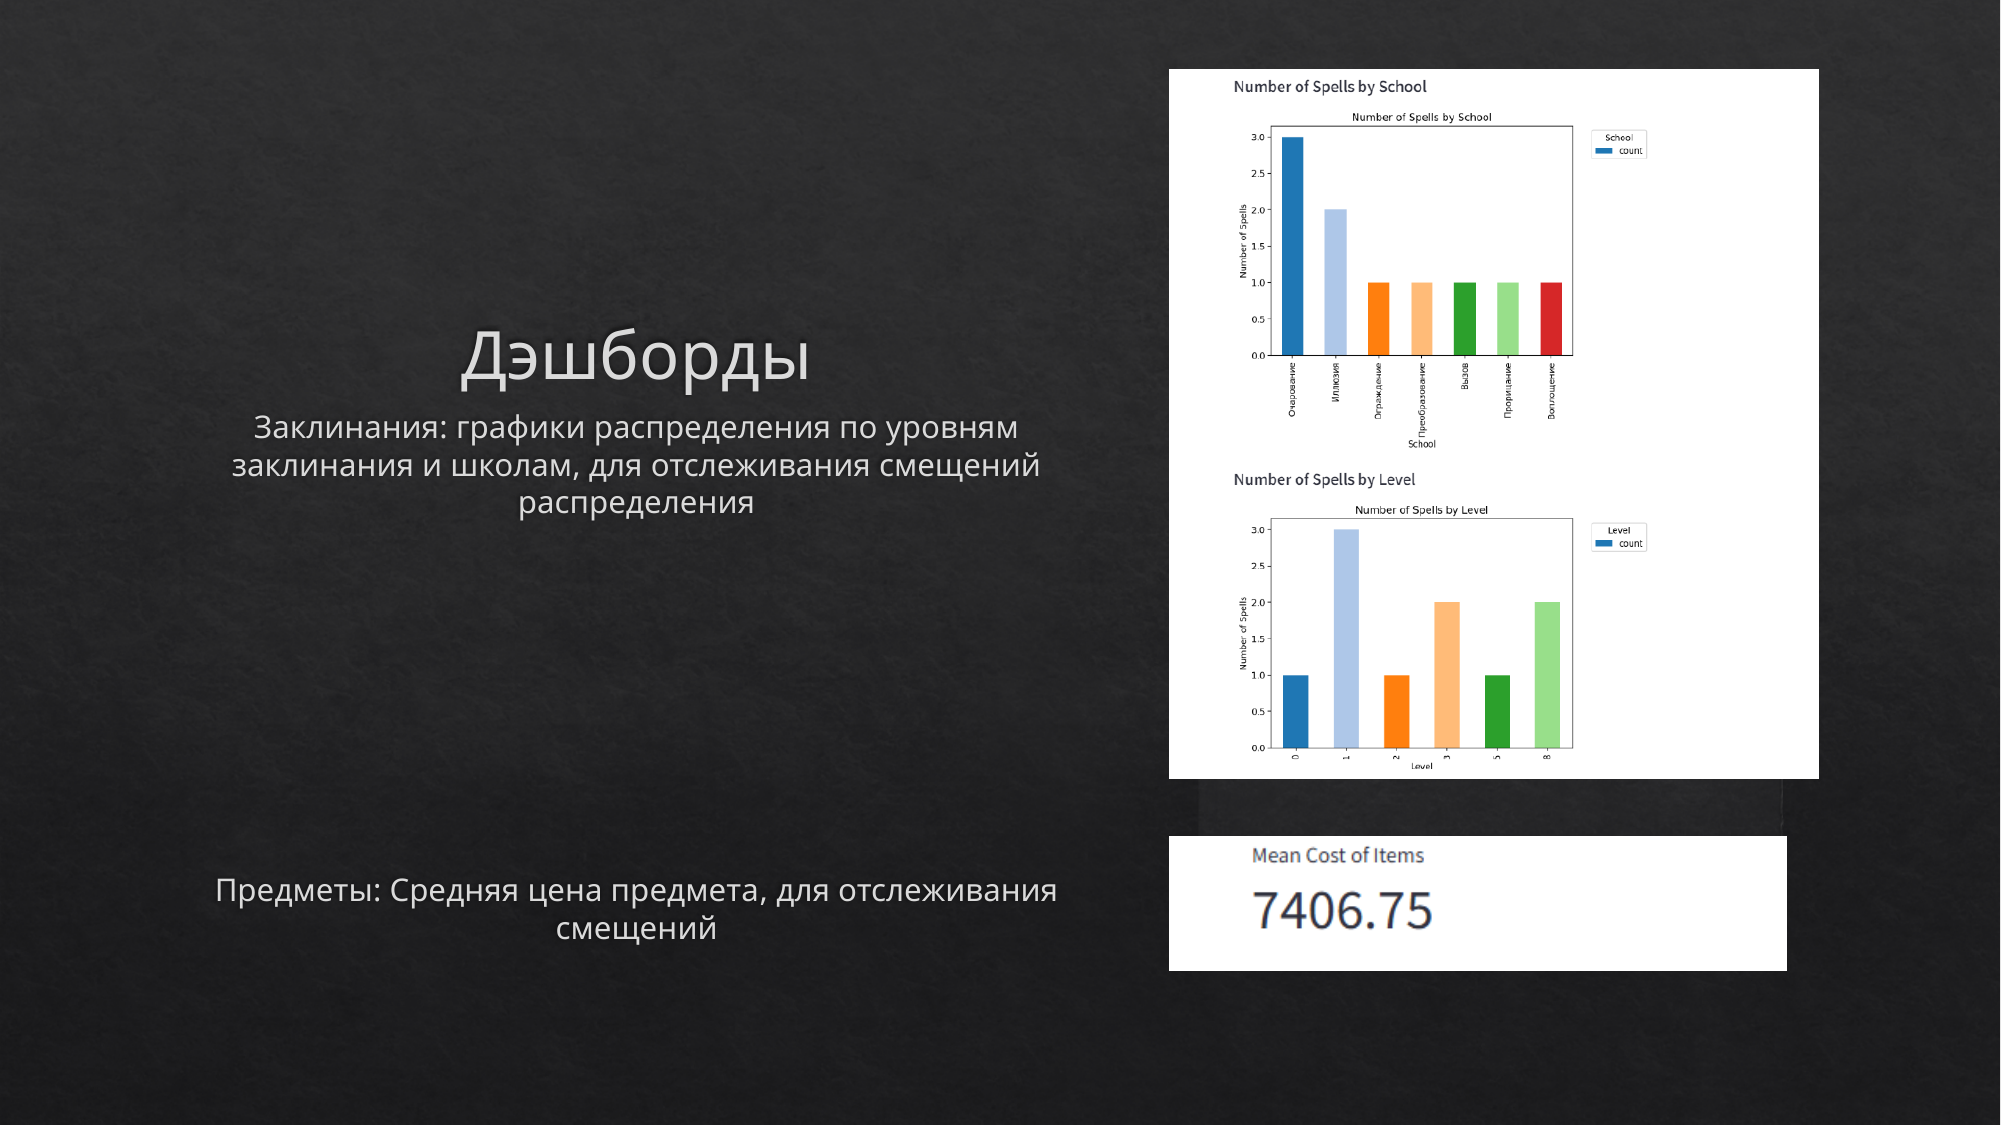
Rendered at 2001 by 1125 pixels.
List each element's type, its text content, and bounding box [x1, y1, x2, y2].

list Заклинания: графики распределения по уровням заклинания и школам, для отслеживания смещений распределения Предметы: Средняя цена предмета, для отслеживания смещений [149, 400, 1124, 954]
title Дэшборды [149, 100, 1124, 397]
picture [1169, 68, 1819, 971]
